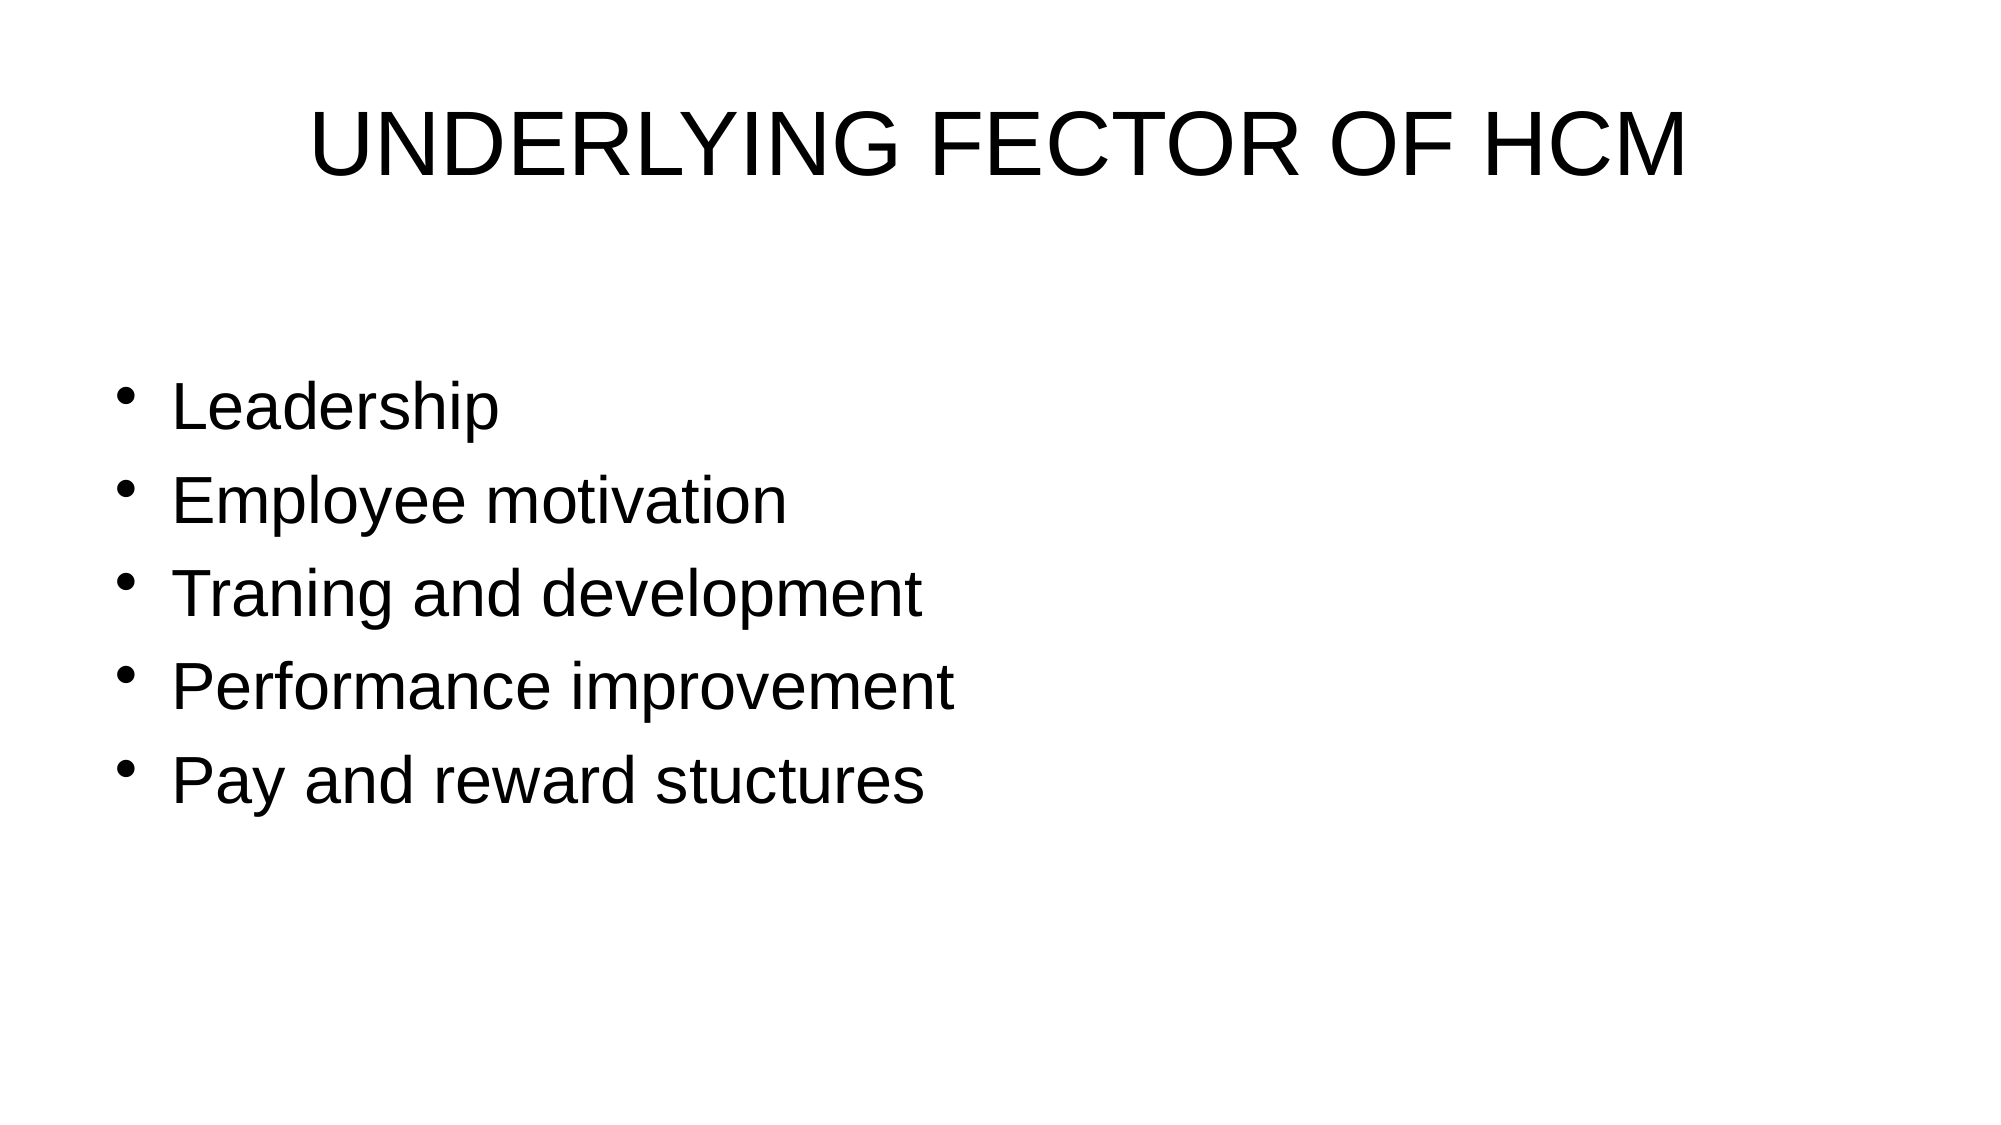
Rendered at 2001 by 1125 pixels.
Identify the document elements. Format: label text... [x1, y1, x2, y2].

title UNDERLYING FECTOR OF HCM [99, 44, 1901, 233]
list Leadership Employee motivation Traning and development Performance improvement Pay and reward stuctures [99, 262, 1901, 1006]
